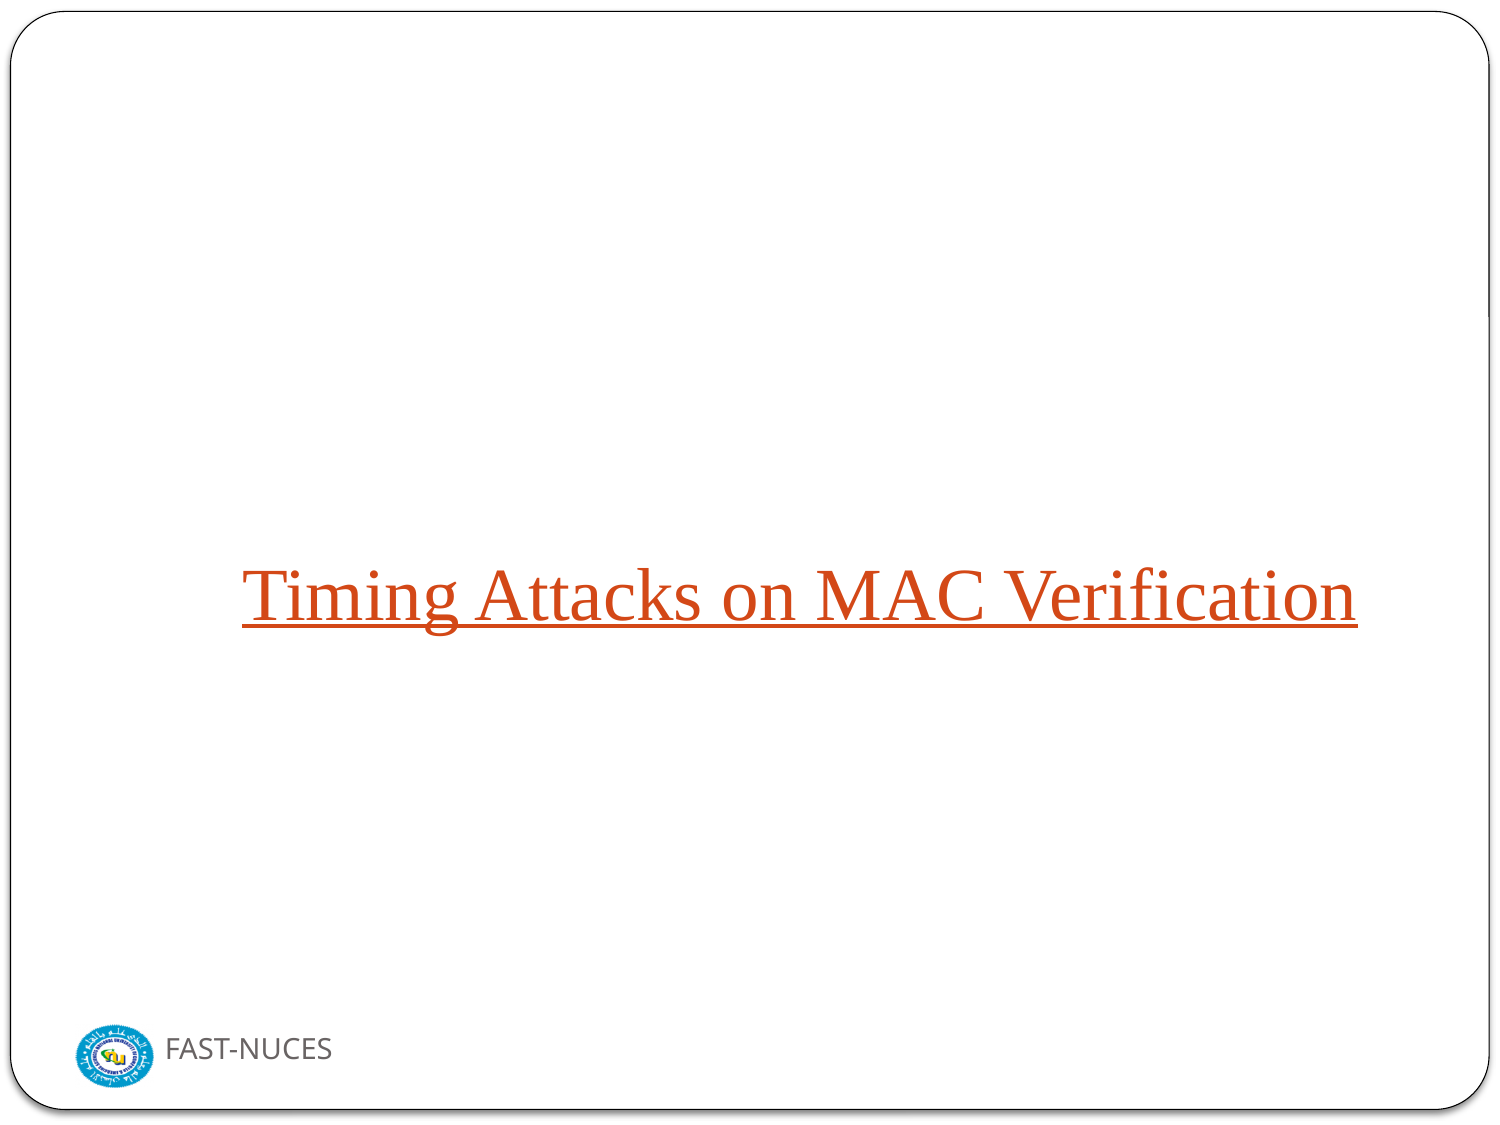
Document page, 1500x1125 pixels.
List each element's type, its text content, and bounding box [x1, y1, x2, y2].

picture [91, 1038, 138, 1075]
picture [74, 1024, 154, 1088]
footer FAST-NUCES [150, 1012, 800, 1088]
title Timing Attacks on MAC Verification [162, 537, 1438, 650]
picture [123, 1060, 154, 1088]
